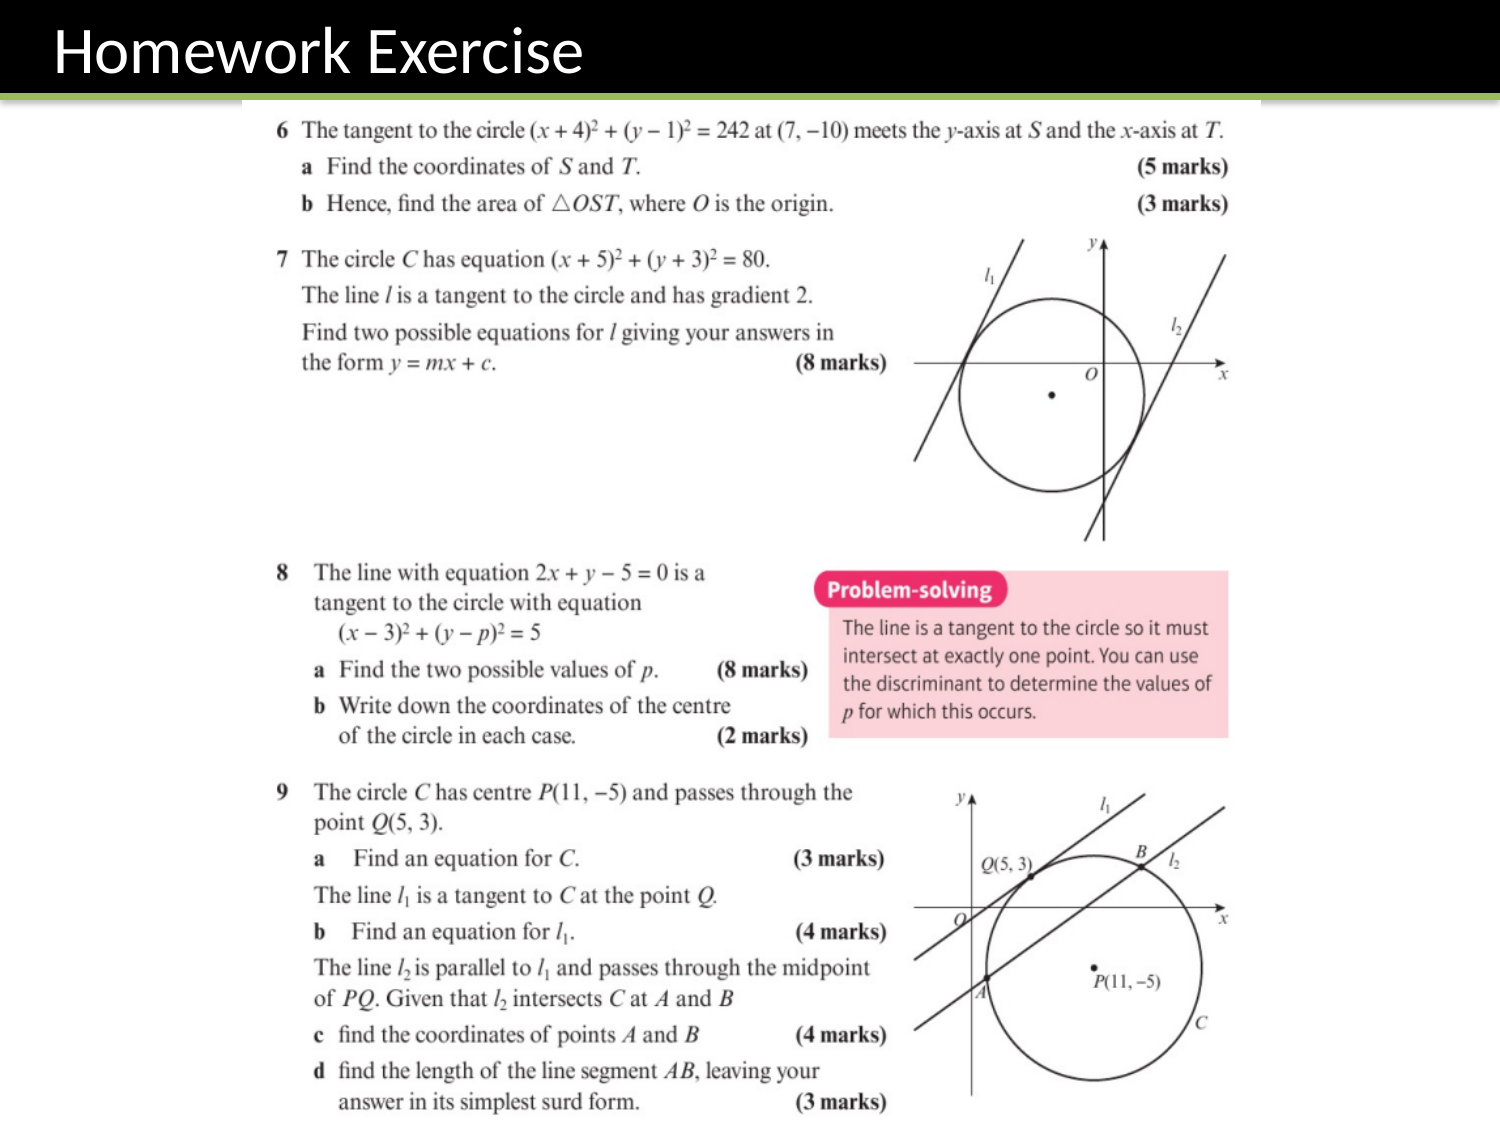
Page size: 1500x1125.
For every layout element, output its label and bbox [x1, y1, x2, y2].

text_box [0, 0, 1500, 99]
picture [241, 100, 1261, 1124]
